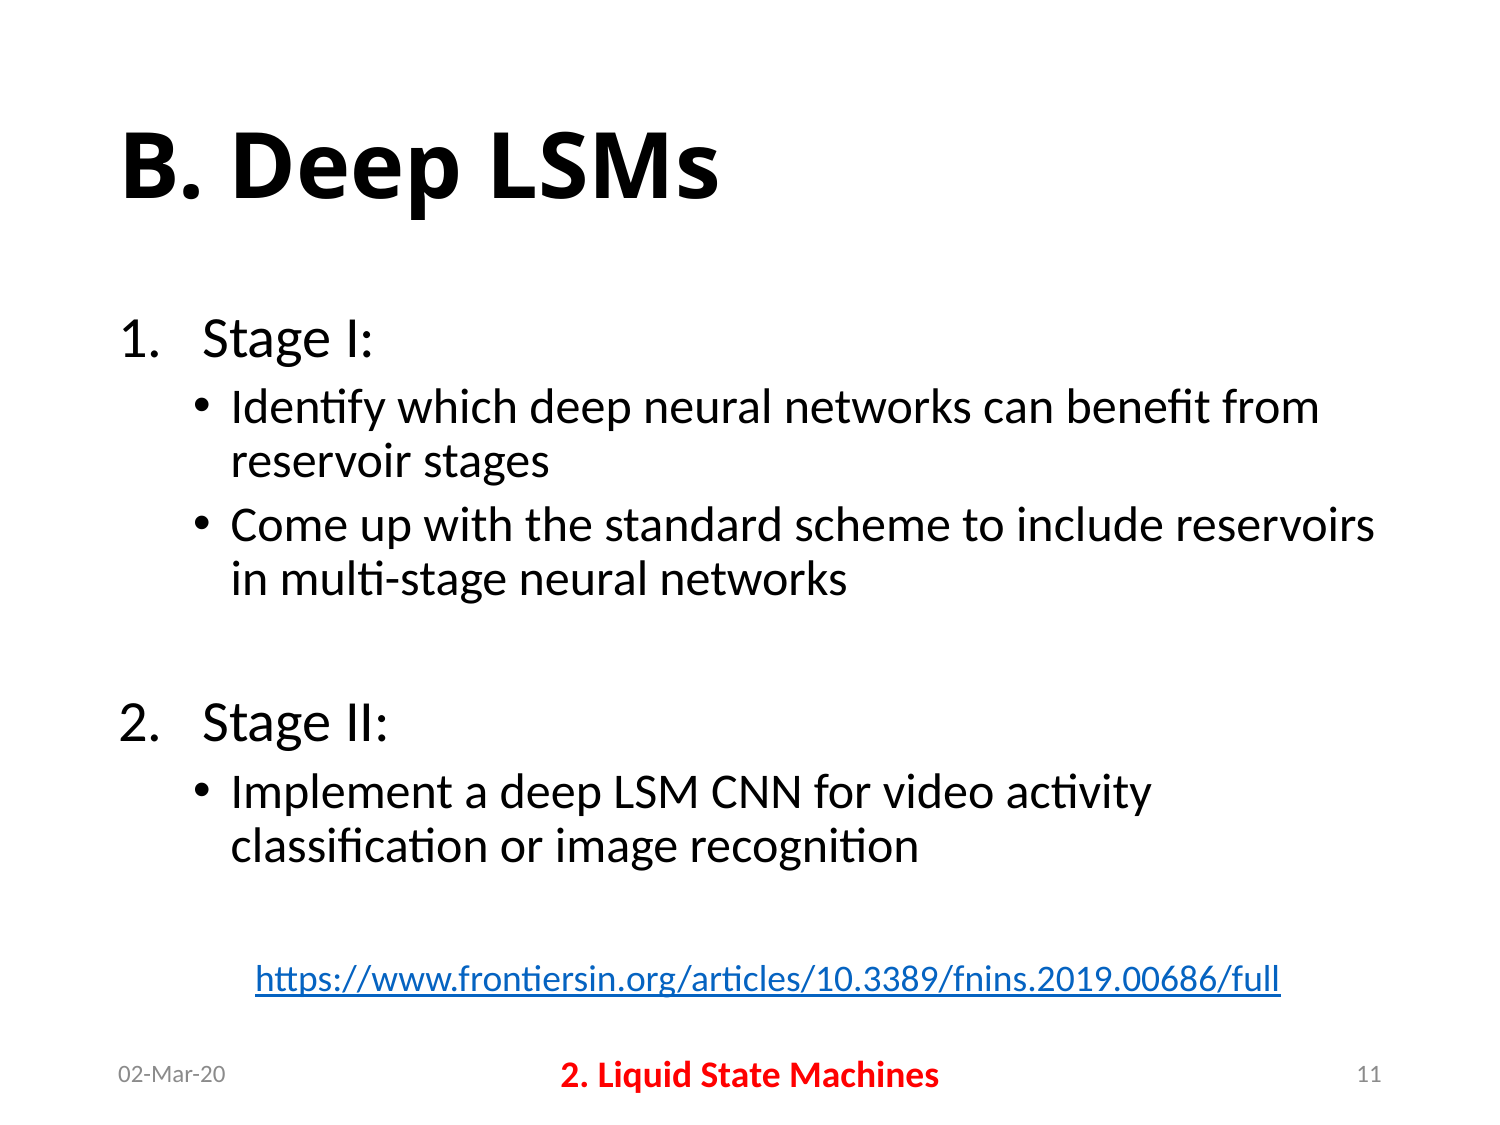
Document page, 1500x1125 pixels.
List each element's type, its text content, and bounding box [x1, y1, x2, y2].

text_box https://www.frontiersin.org/articles/10.3389/fnins.2019.00686/full [240, 946, 1500, 1007]
title B. Deep LSMs [103, 59, 1397, 278]
footer 2. Liquid State Machines [496, 1042, 1004, 1103]
slide_number 11 [1059, 1042, 1397, 1103]
list Stage I: Identify which deep neural networks can benefit from reservoir stages Come up with the standard scheme to include reservoirs in multi-stage neural networks Stage II: Implement a deep LSM CNN for video activity classification or image recognition [103, 299, 1397, 1014]
slide_number 02-Mar-20 [103, 1042, 441, 1103]
